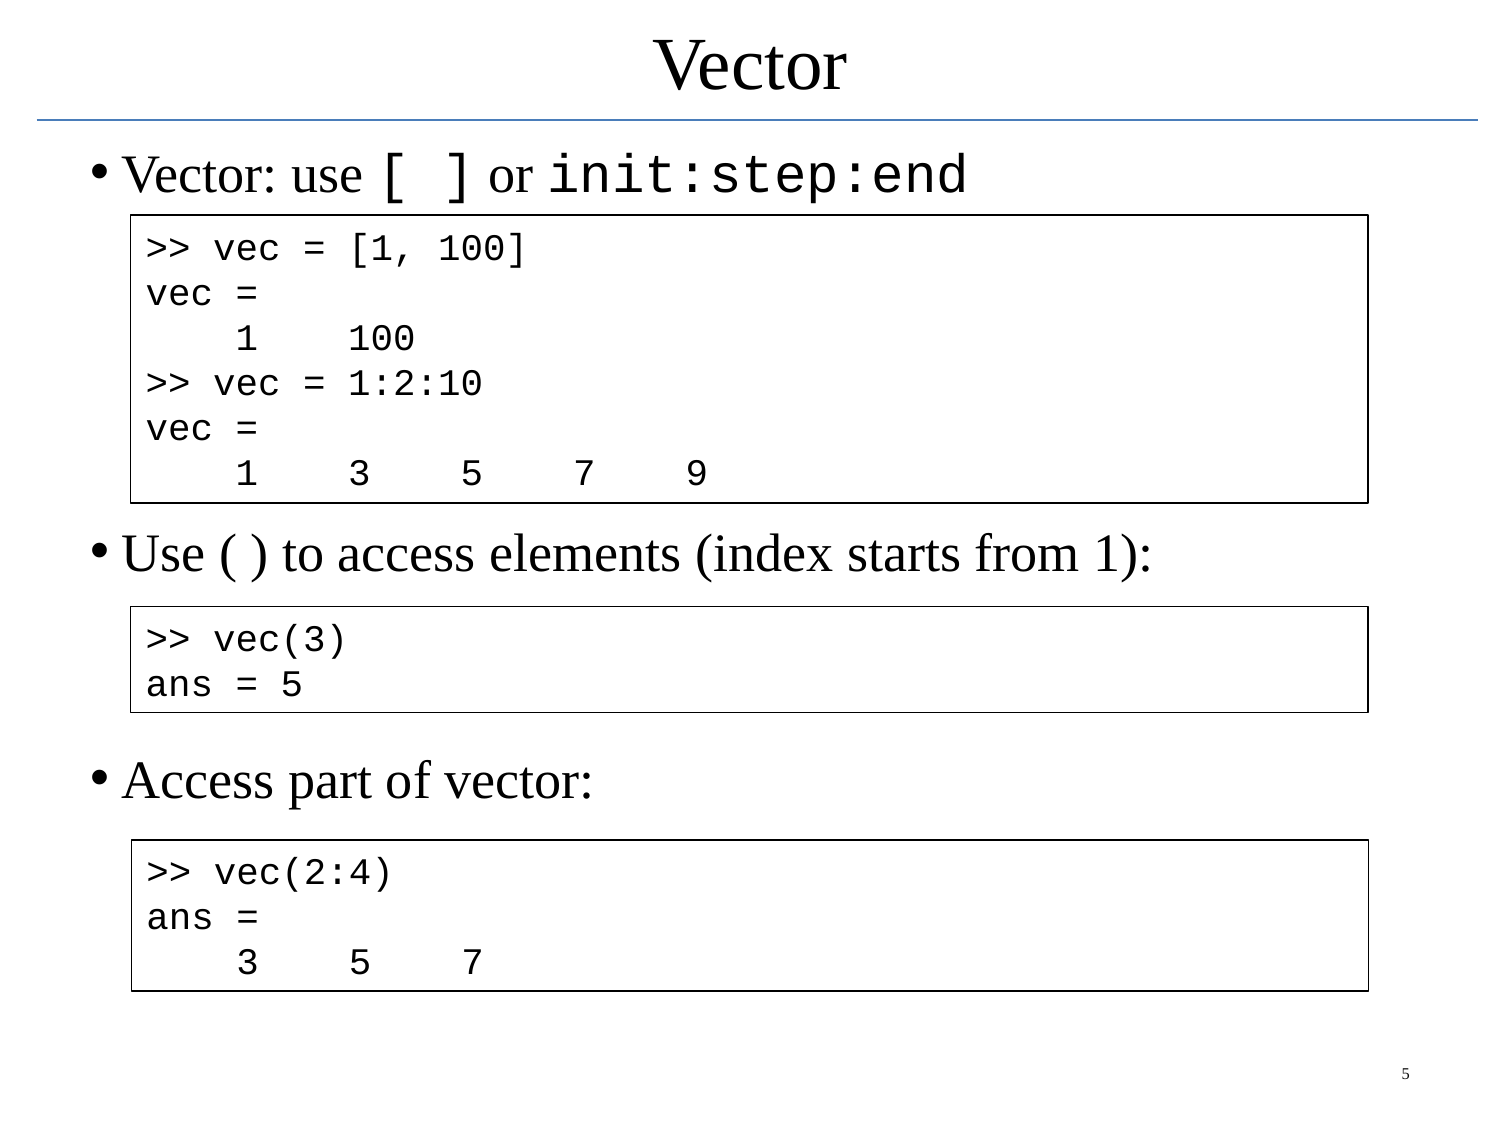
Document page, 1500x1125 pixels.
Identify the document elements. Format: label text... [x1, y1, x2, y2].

slide_number ‹#› [1074, 1042, 1425, 1103]
list Vector: use [ ] or init:step:end Use ( ) to access elements (index starts from 1): Access part of vector: [75, 130, 1425, 1043]
text_box >> vec(3) ans = 5 [130, 606, 1369, 713]
title Vector [75, 9, 1425, 110]
text_box >> vec = [1, 100] vec = 1 100 >> vec = 1:2:10 vec = 1 3 5 7 9 [130, 215, 1369, 503]
text_box >> vec(2:4) ans = 3 5 7 [131, 839, 1369, 992]
